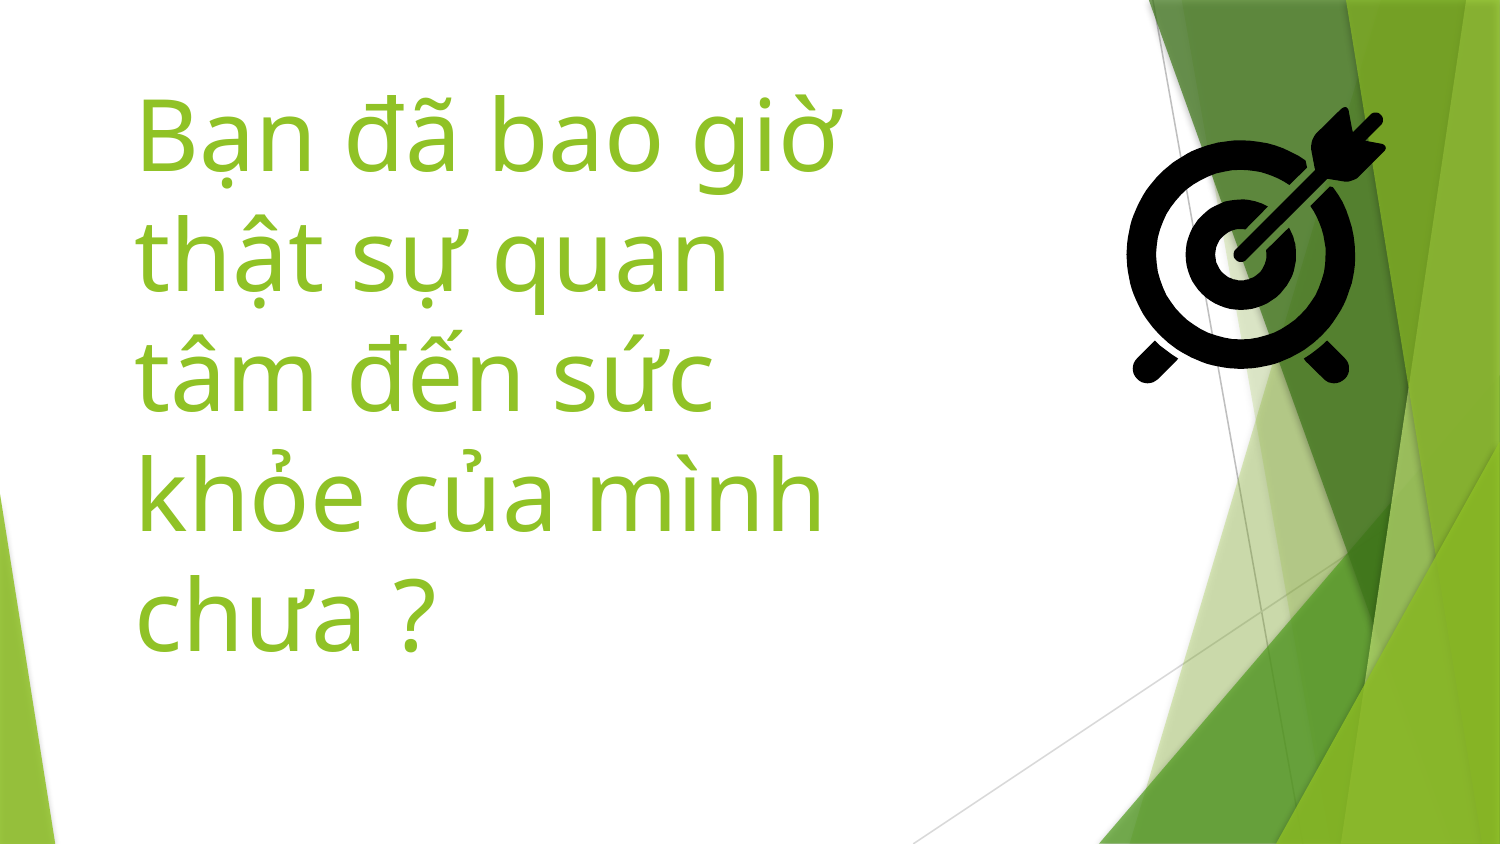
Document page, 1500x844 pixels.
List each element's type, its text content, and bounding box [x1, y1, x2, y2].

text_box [1126, 106, 1387, 384]
title Bạn đã bao giờ thật sự quan tâm đến sức khỏe của mình chưa ? [119, 496, 926, 687]
